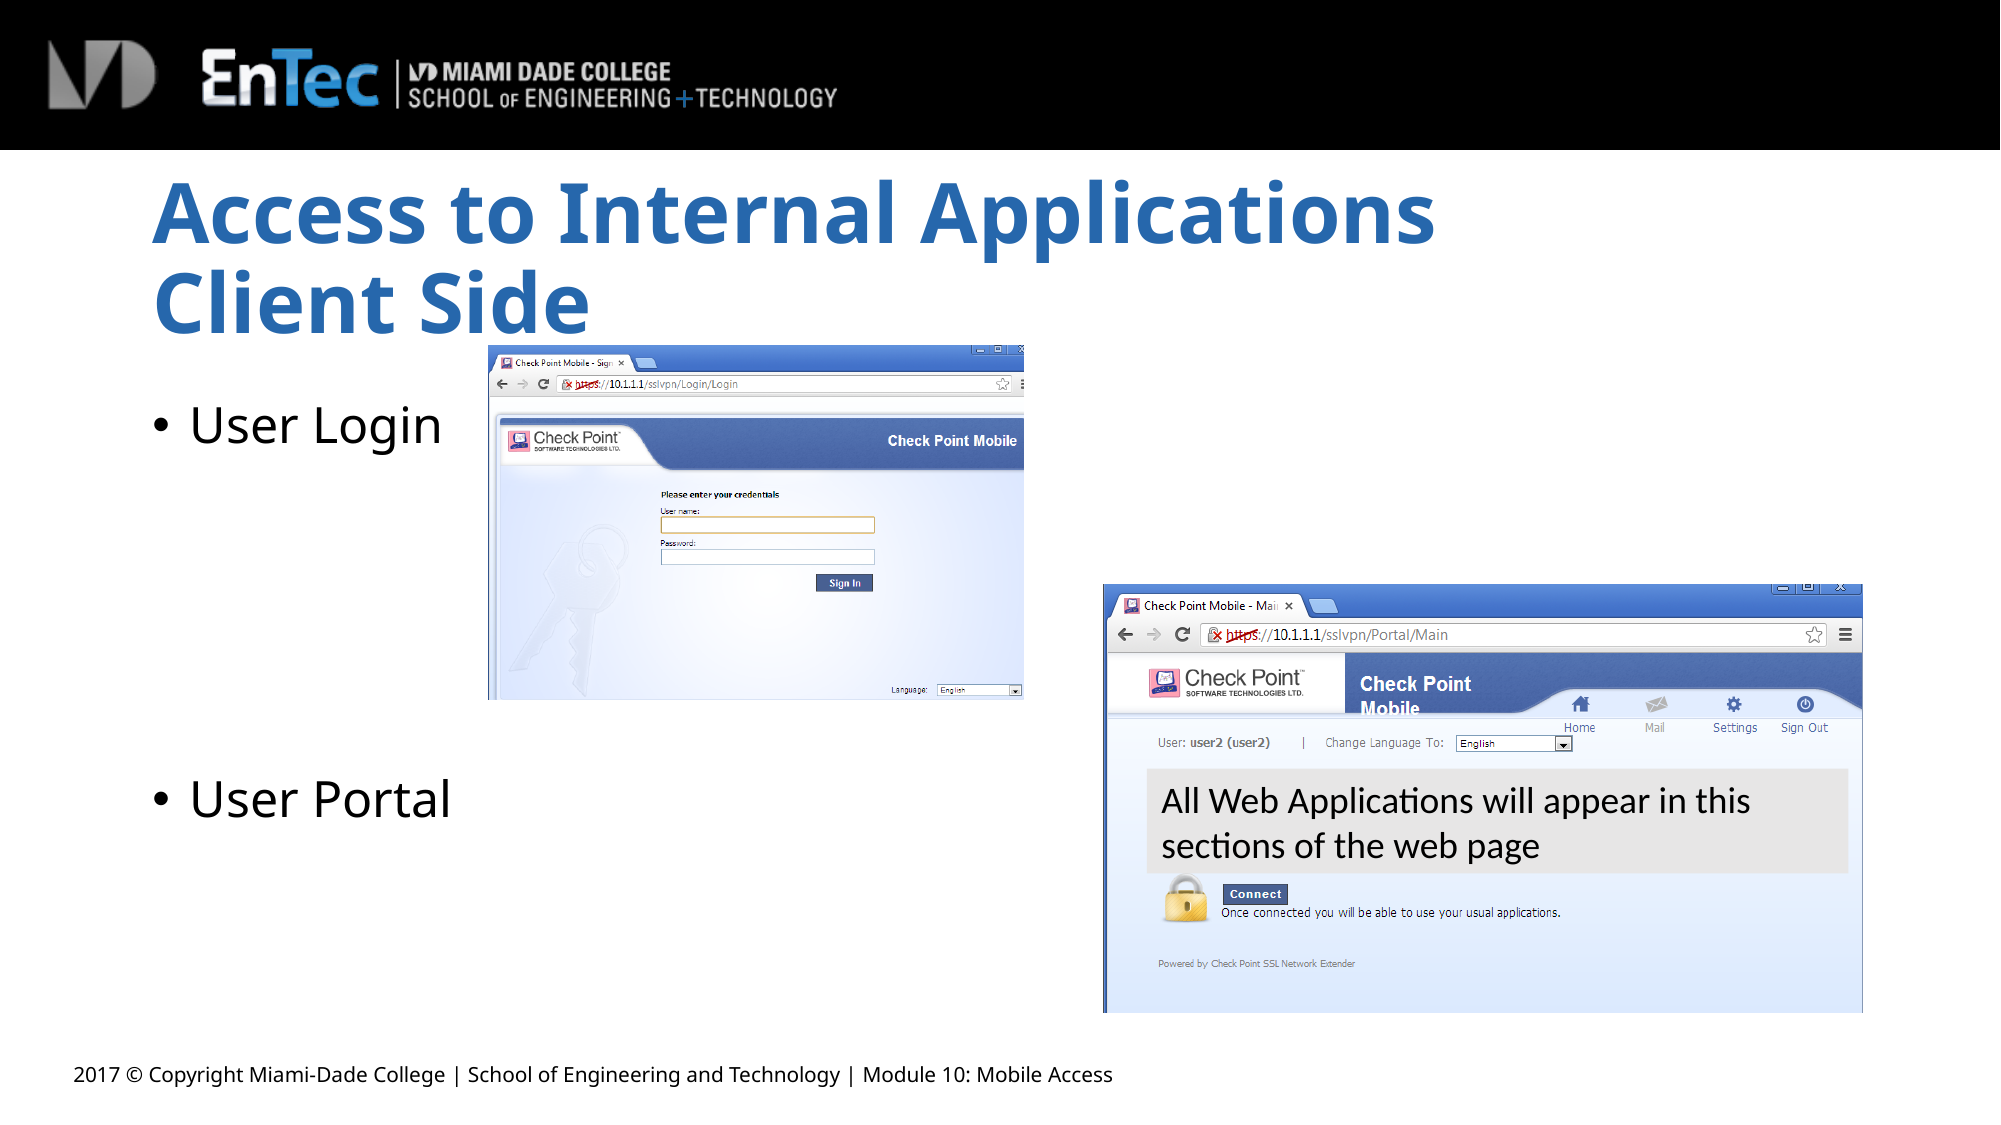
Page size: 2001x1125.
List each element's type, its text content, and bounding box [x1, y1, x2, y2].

picture [487, 345, 1024, 700]
list User Login User Portal [137, 392, 1863, 1107]
title Access to Internal Applications Client Side [137, 152, 1863, 371]
picture [1103, 584, 1863, 1013]
picture [34, 10, 848, 124]
